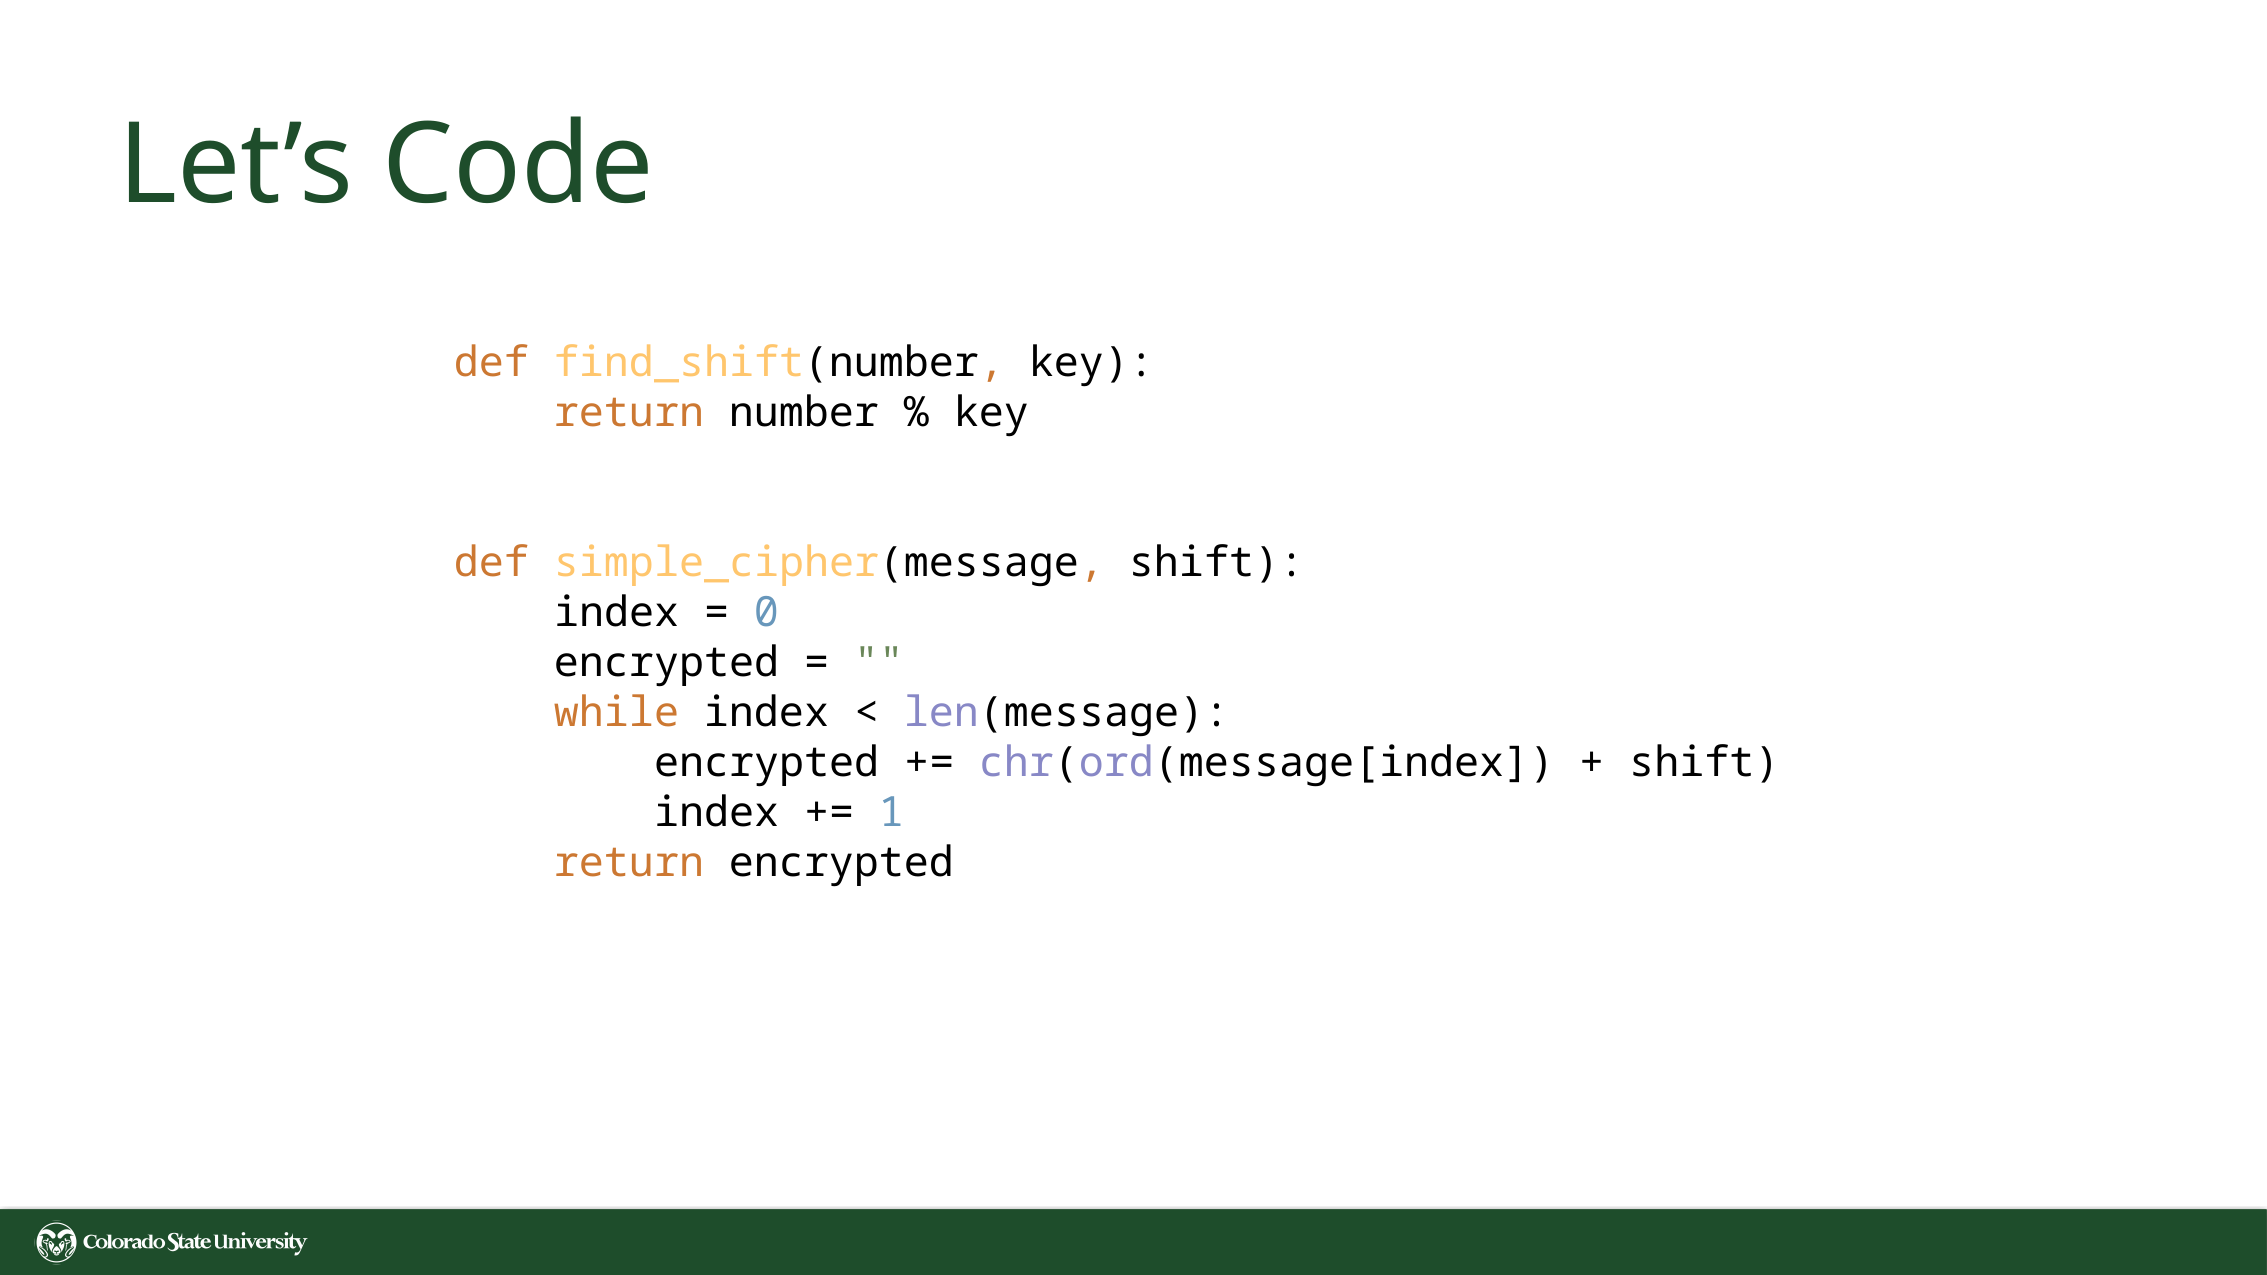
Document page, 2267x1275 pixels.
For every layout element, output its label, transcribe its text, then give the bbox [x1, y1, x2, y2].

picture [24, 1209, 319, 1275]
text_box def find_shift(number, key): return number % key def simple_cipher(message, shift): index = 0 encrypted = "" while index < len(message): encrypted += chr(ord(message[index]) + shift) index += 1 return encrypted [439, 326, 1828, 942]
title Let’s Code [103, 73, 2164, 241]
